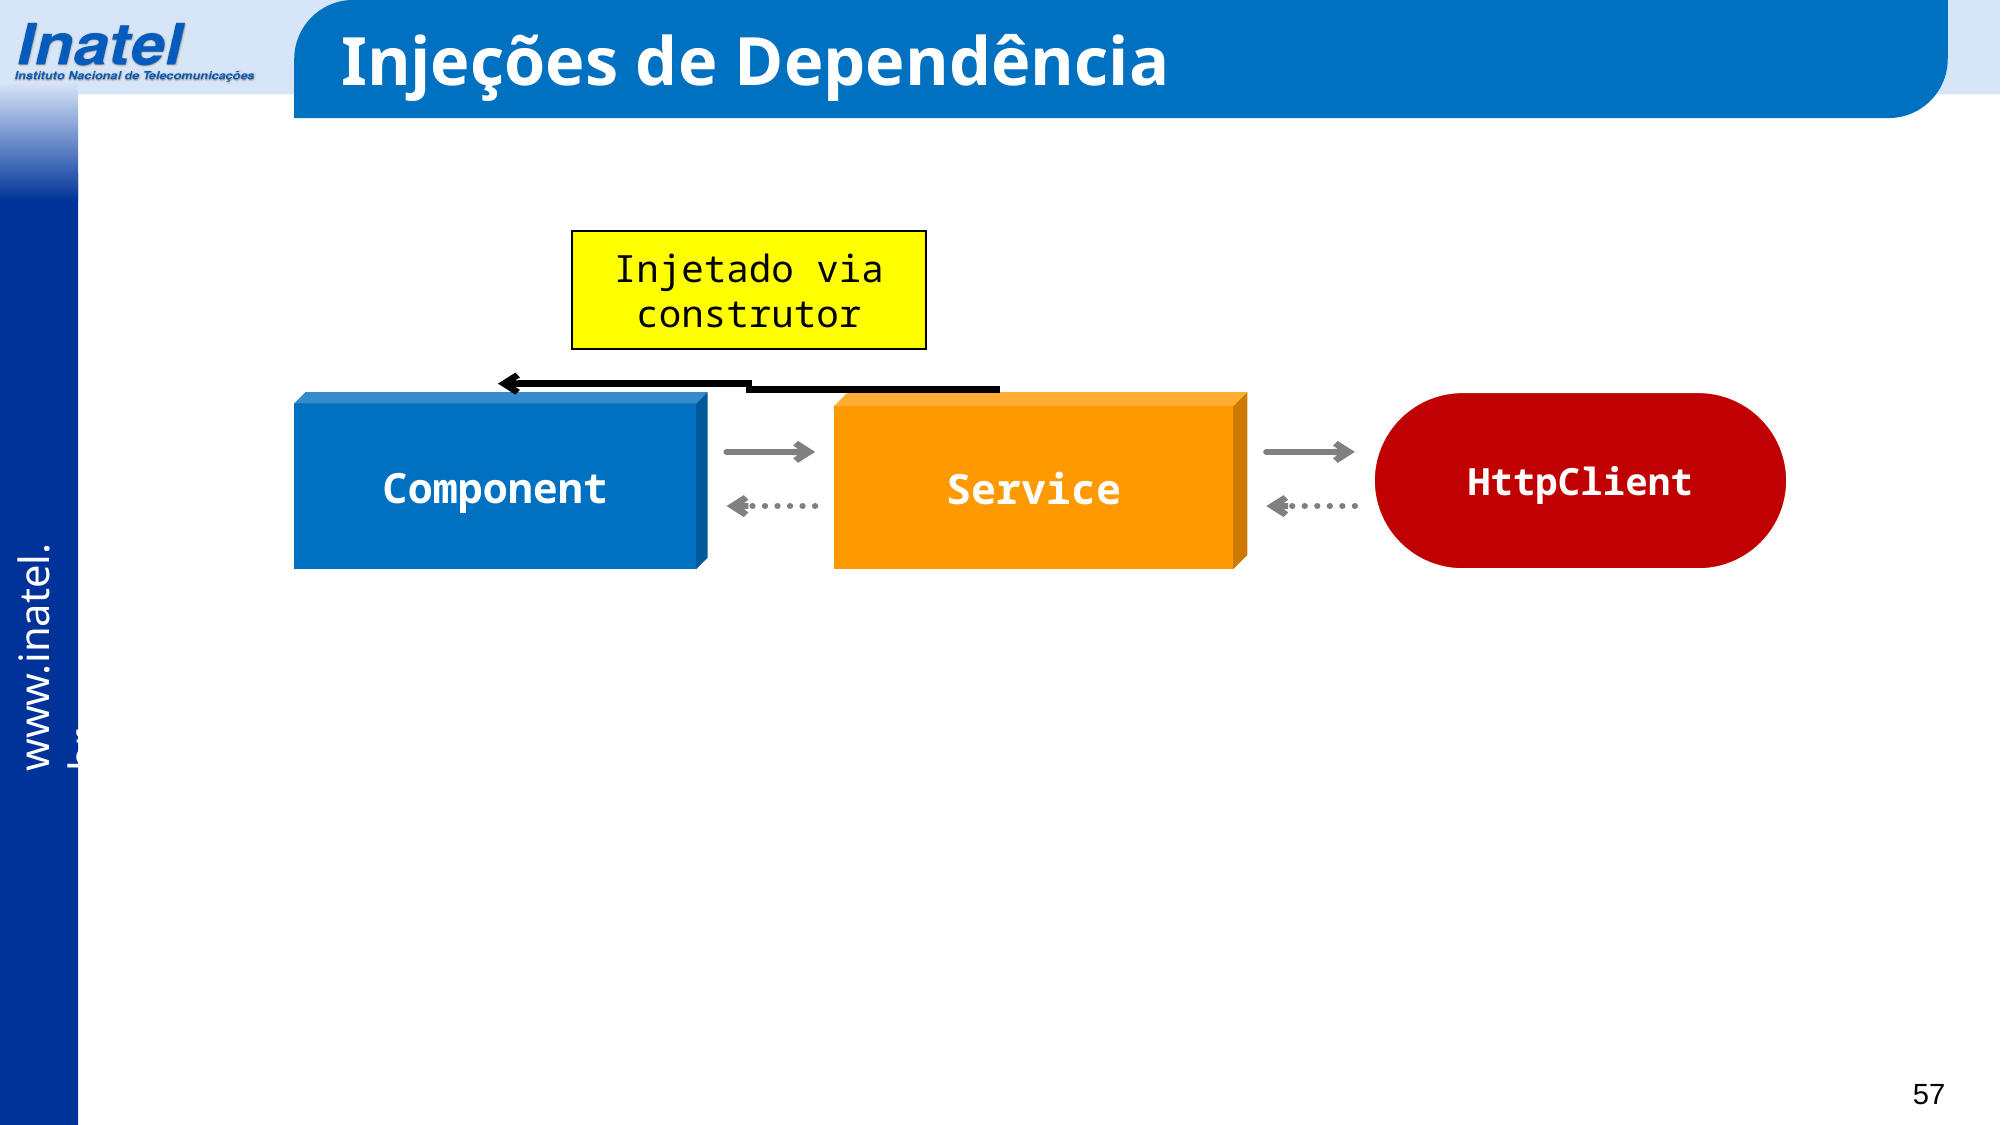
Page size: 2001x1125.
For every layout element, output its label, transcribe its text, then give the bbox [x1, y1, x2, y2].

text_box Injetado via construtor [752, 231, 927, 350]
text_box HttpClient [1373, 392, 1788, 570]
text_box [752, 451, 816, 507]
text_box Component [293, 391, 709, 571]
picture [12, 20, 258, 85]
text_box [745, 135, 752, 638]
text_box Injeções de Dependência [293, 0, 1949, 120]
text_box Injetado via construtor [571, 231, 745, 350]
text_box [1266, 451, 1355, 507]
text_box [726, 451, 745, 507]
text_box Service [832, 391, 1249, 571]
